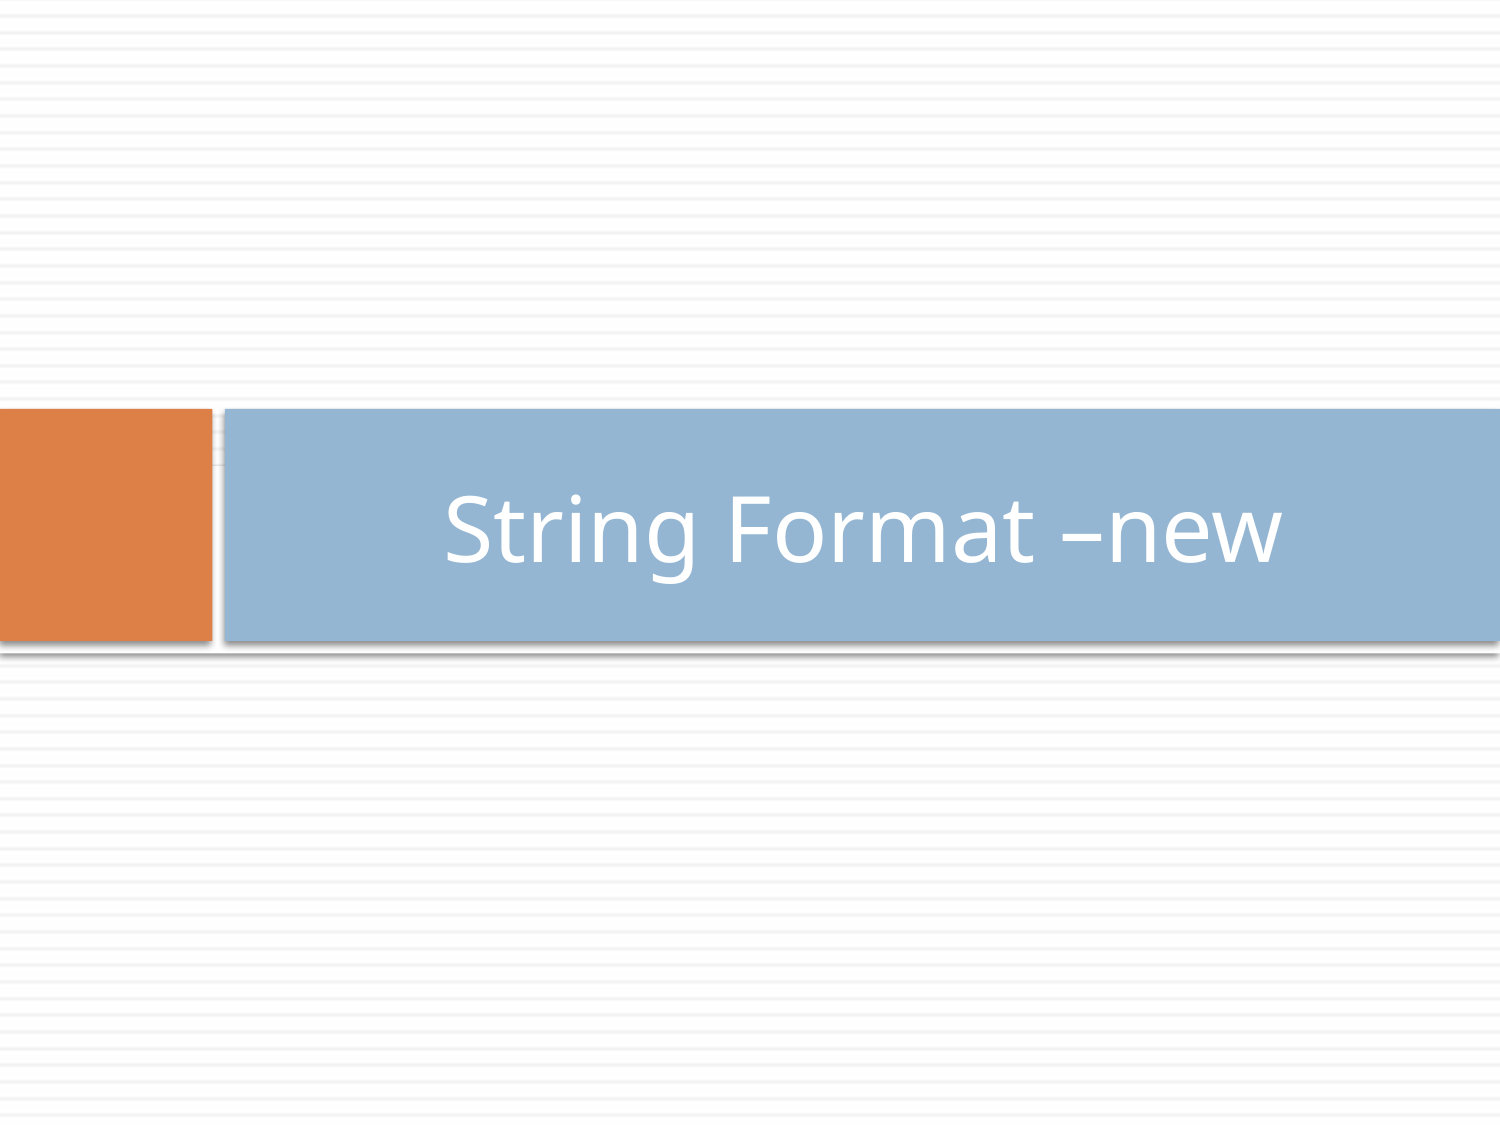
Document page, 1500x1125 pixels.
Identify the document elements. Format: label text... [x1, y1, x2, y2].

title String Format –new [238, 444, 1489, 607]
